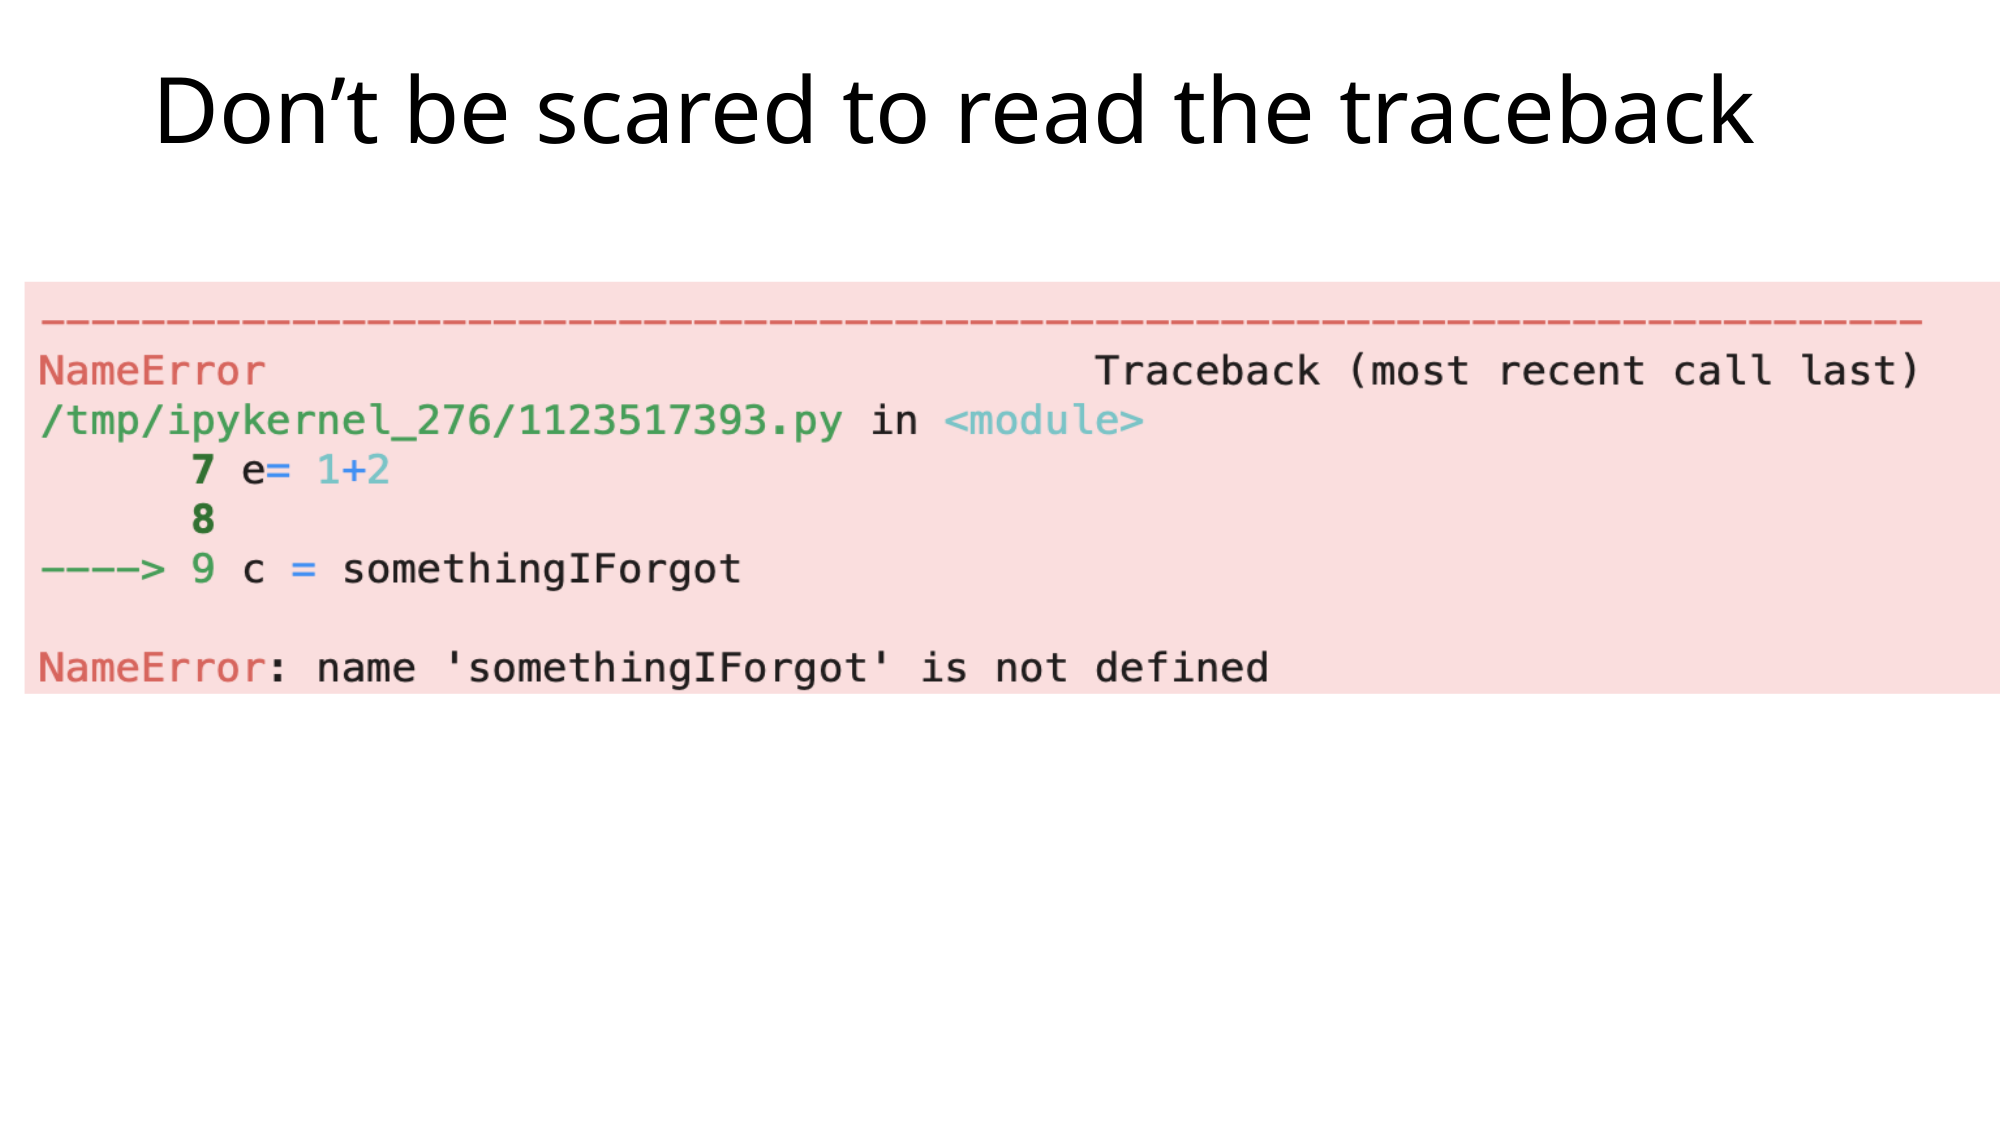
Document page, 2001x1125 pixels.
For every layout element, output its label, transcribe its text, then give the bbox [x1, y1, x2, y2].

picture [0, 277, 2000, 715]
title Don’t be scared to read the traceback [137, 59, 1863, 277]
